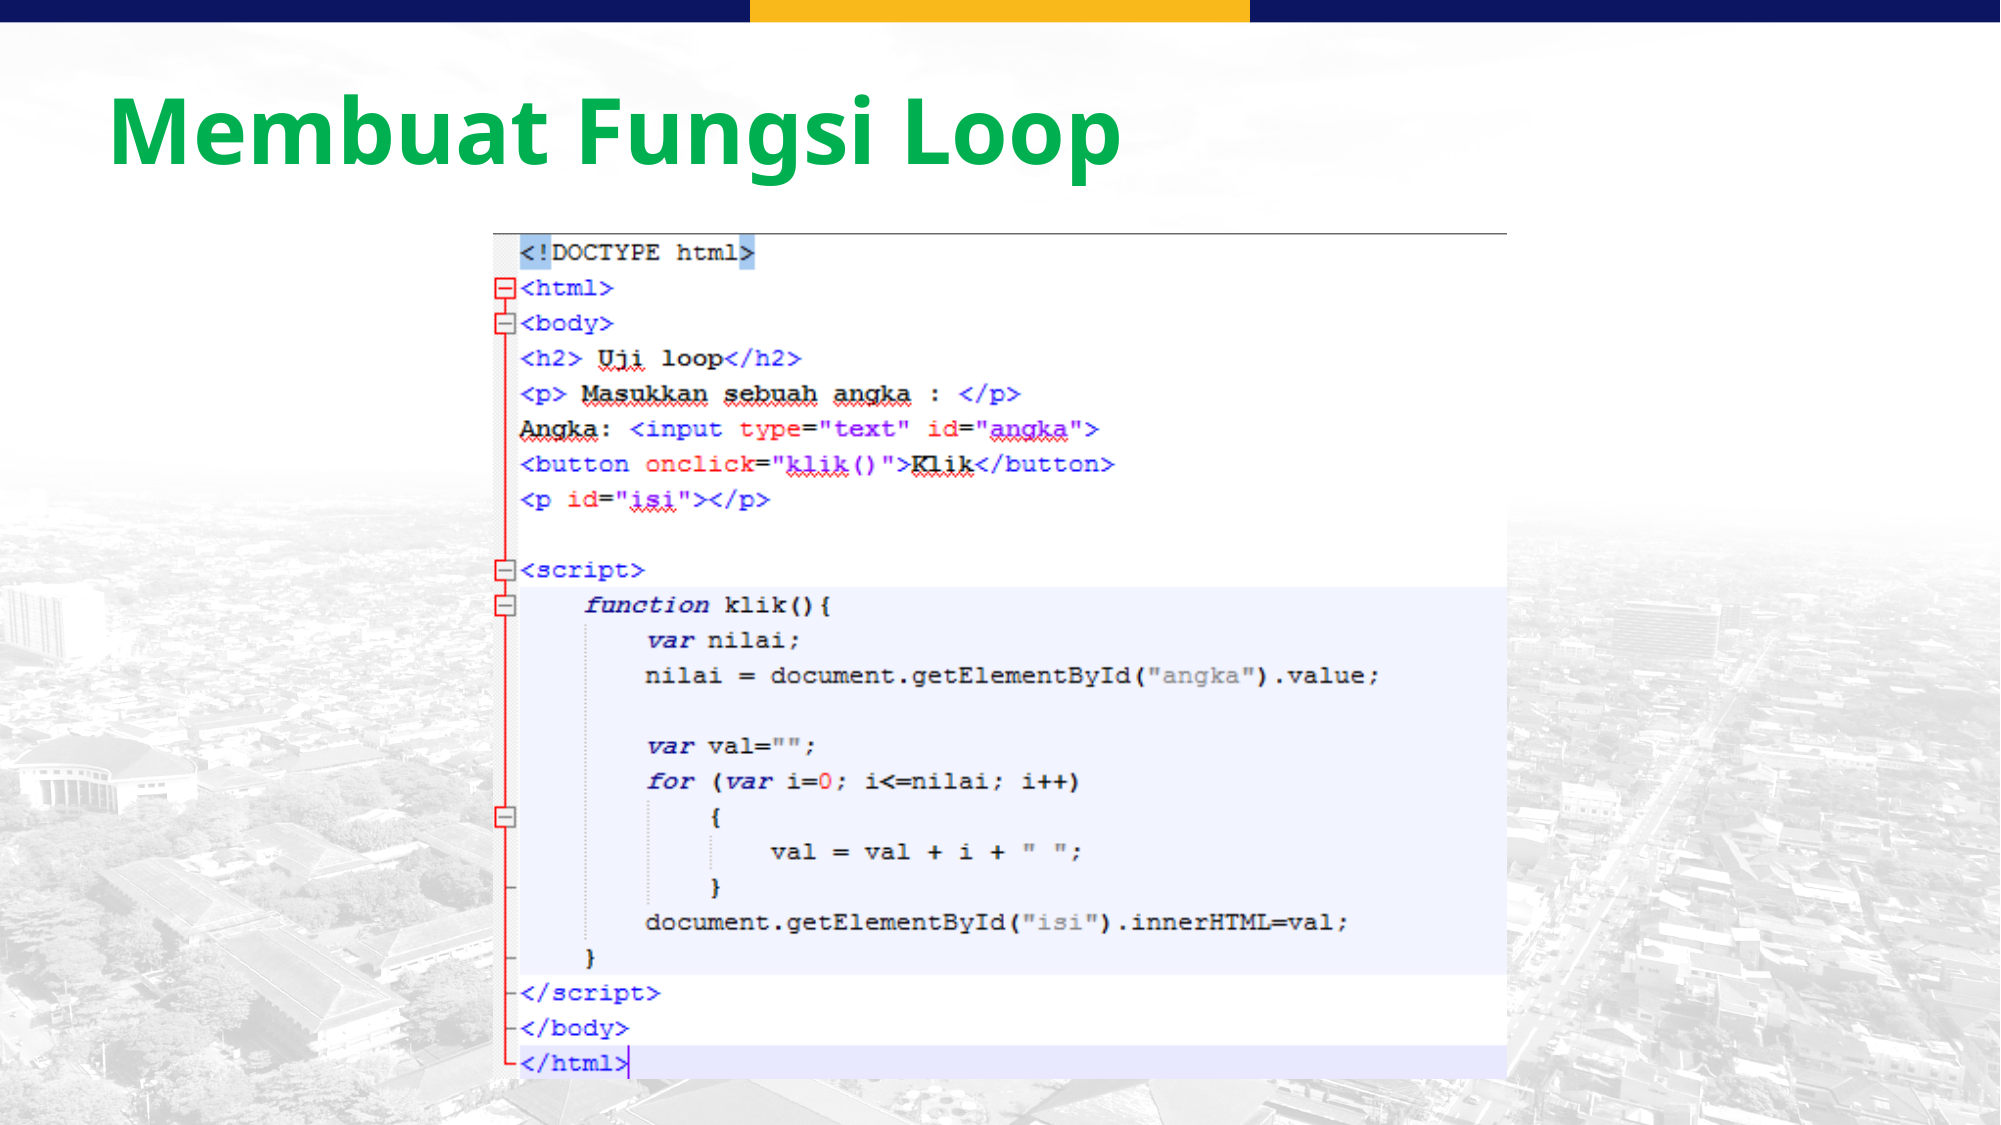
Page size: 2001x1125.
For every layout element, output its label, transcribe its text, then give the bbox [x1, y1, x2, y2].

text_box Membuat Fungsi Loop [91, 65, 1203, 190]
picture [493, 233, 1507, 1079]
